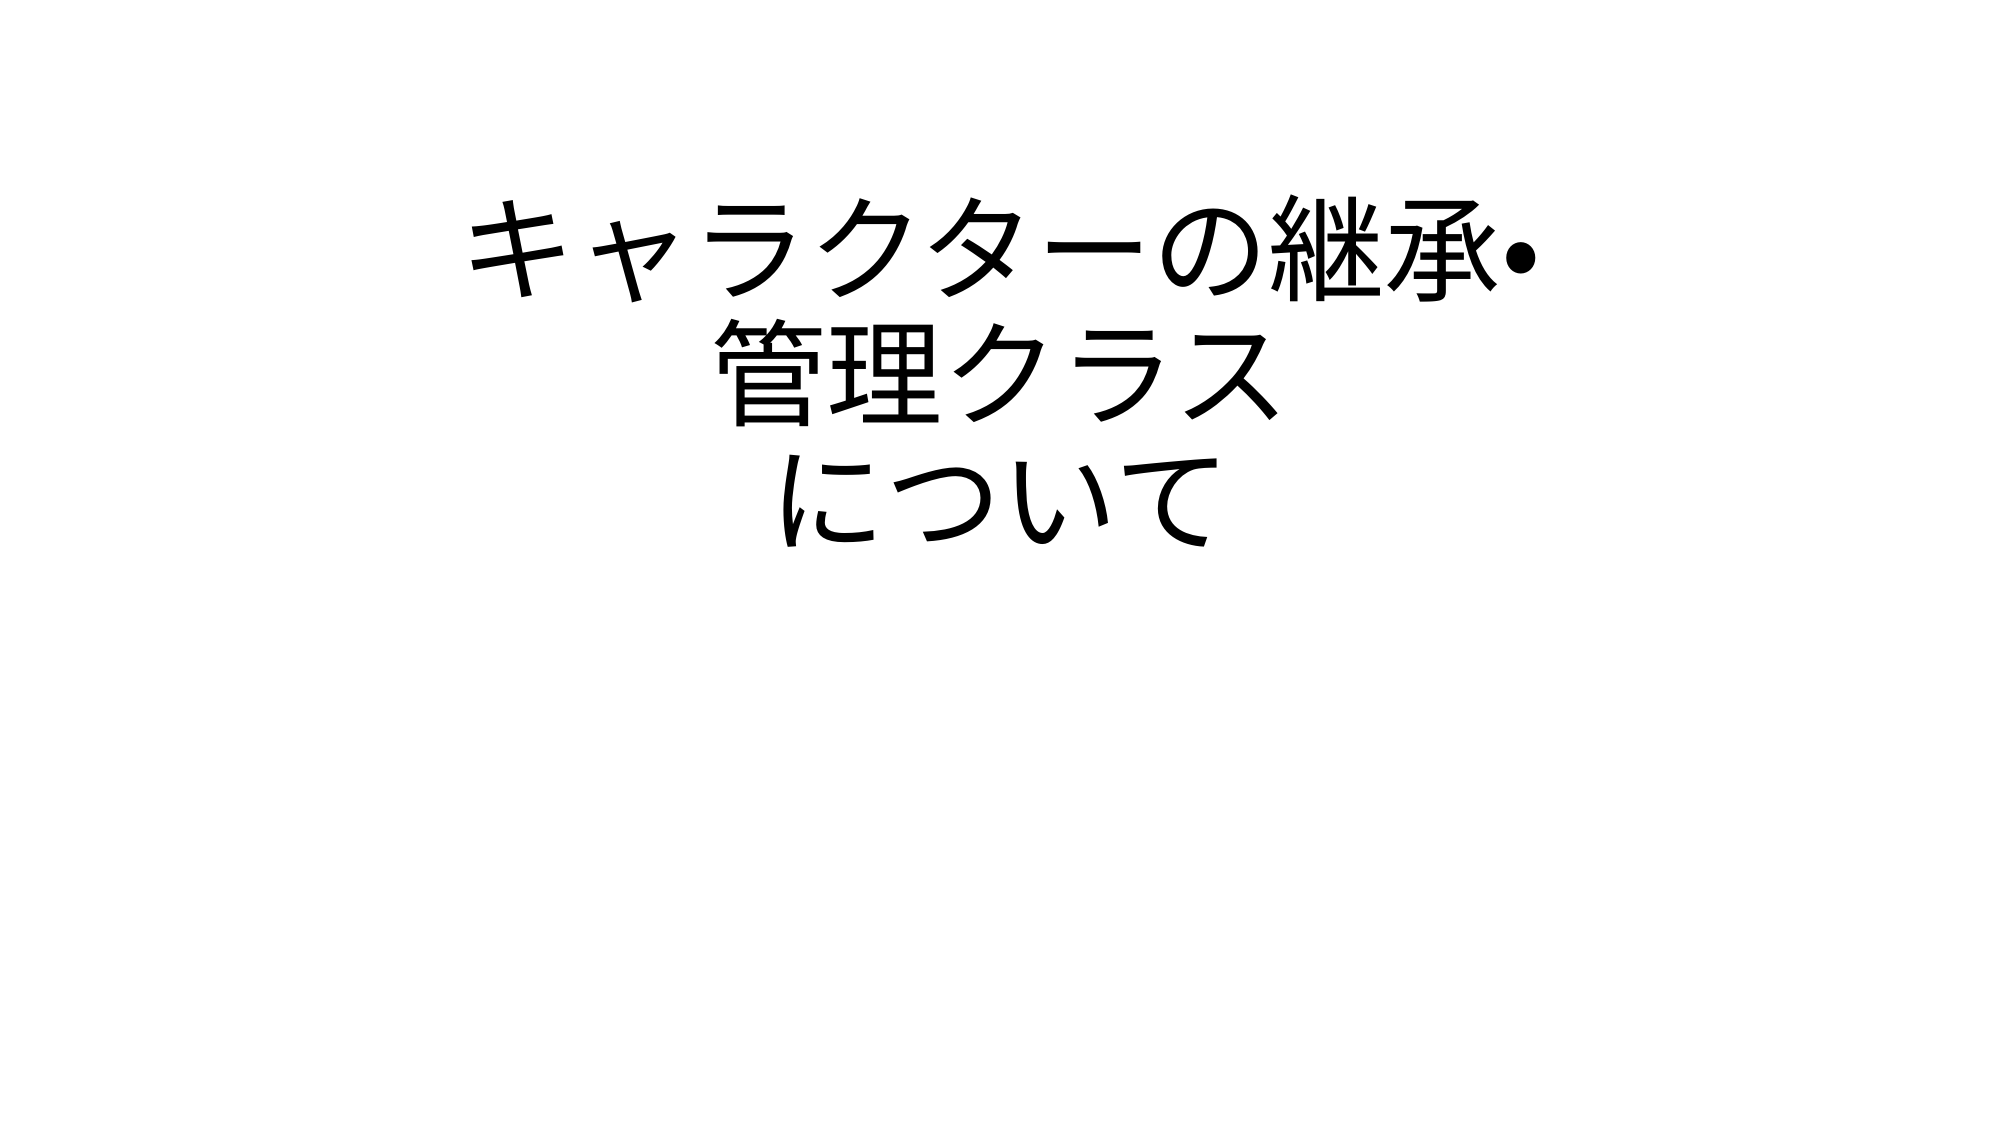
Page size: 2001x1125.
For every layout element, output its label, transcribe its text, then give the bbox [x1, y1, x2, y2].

title キャラクターの継承・ 管理クラス について [249, 184, 1750, 576]
